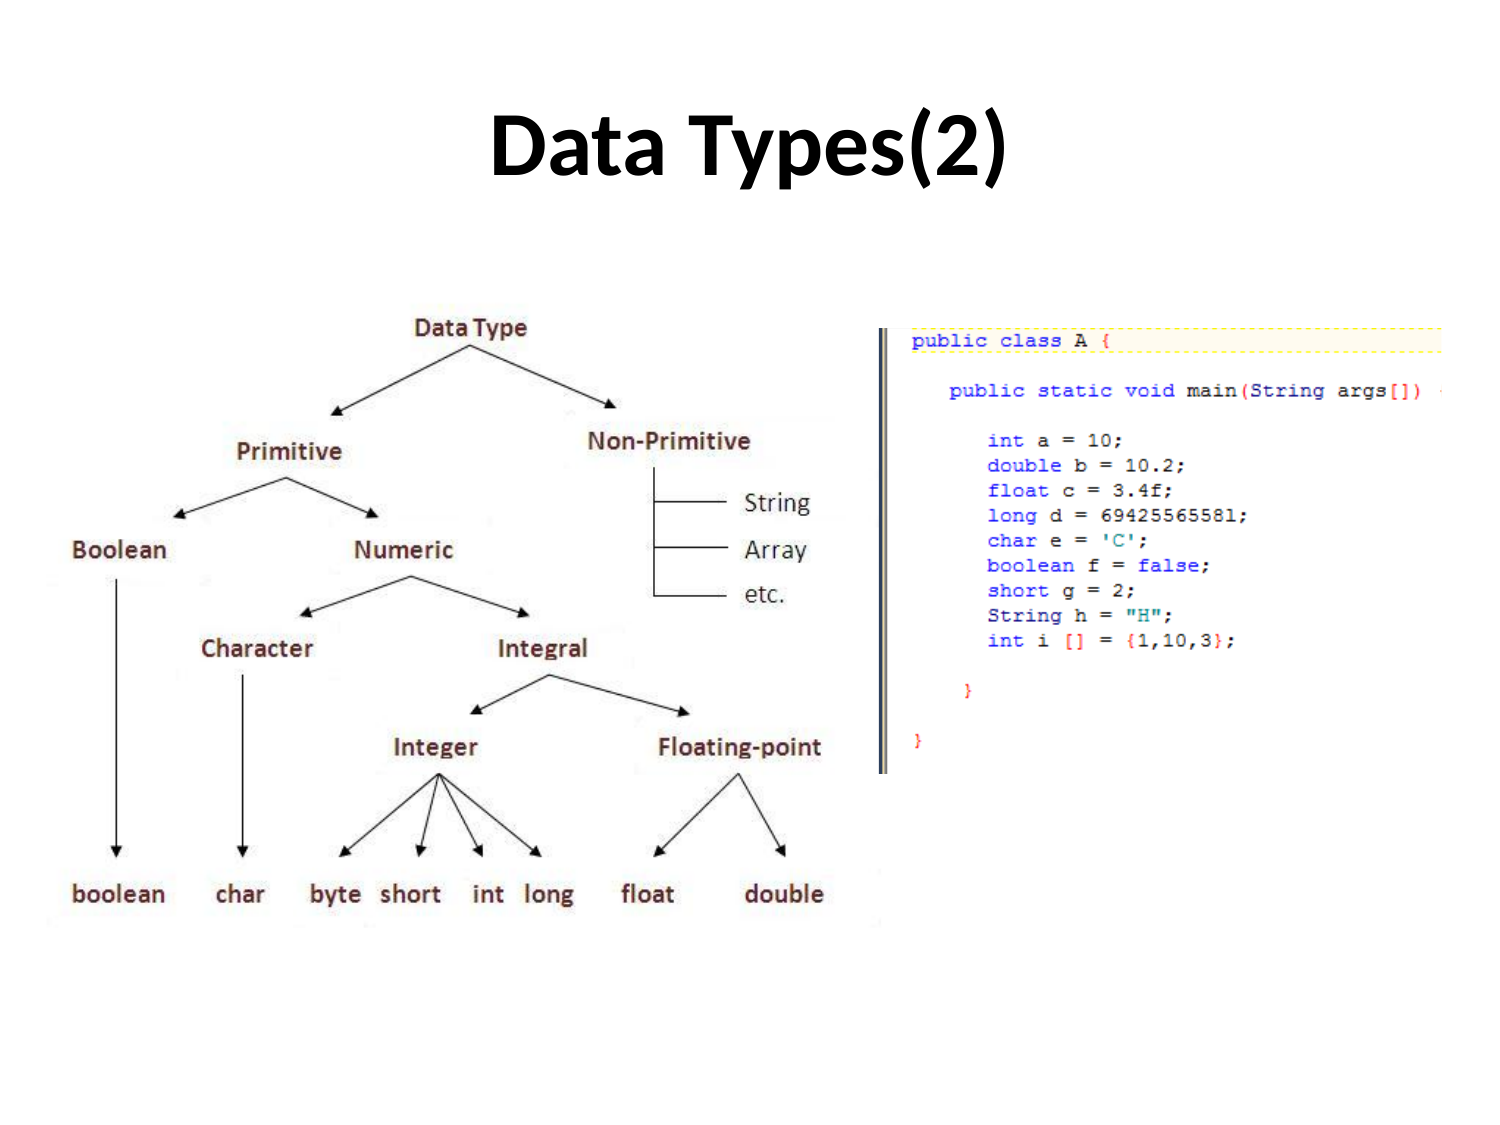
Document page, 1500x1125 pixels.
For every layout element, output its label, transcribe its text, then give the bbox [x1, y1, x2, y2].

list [34, 257, 937, 950]
title Data Types(2) [75, 45, 1425, 233]
picture [878, 327, 1442, 774]
